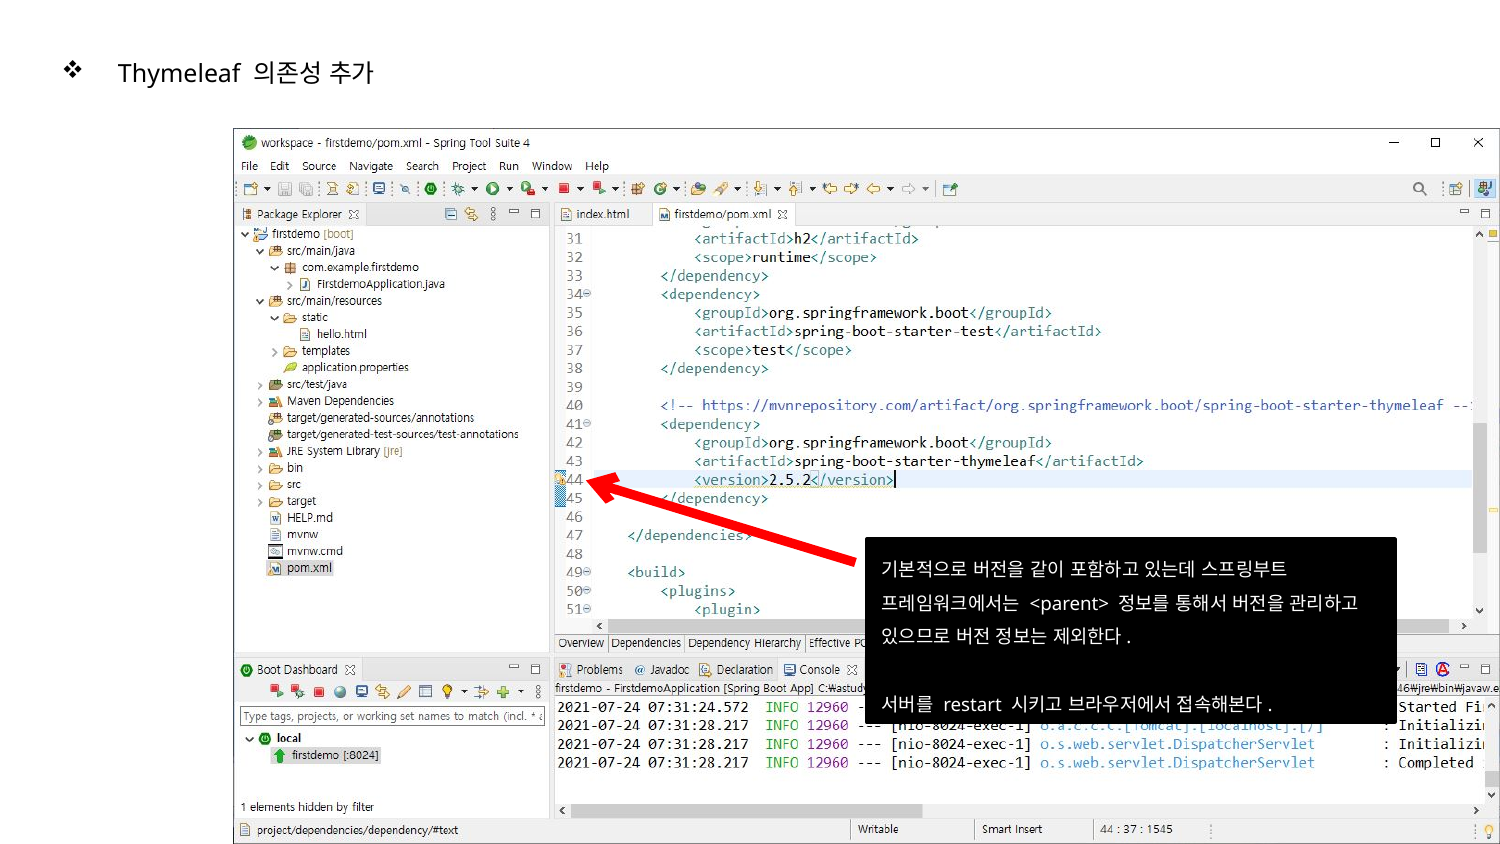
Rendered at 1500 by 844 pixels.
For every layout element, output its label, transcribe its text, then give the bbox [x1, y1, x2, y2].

text_box Thymeleaf 의존성 추가 [46, 35, 1290, 95]
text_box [585, 480, 856, 563]
picture [232, 128, 1500, 844]
